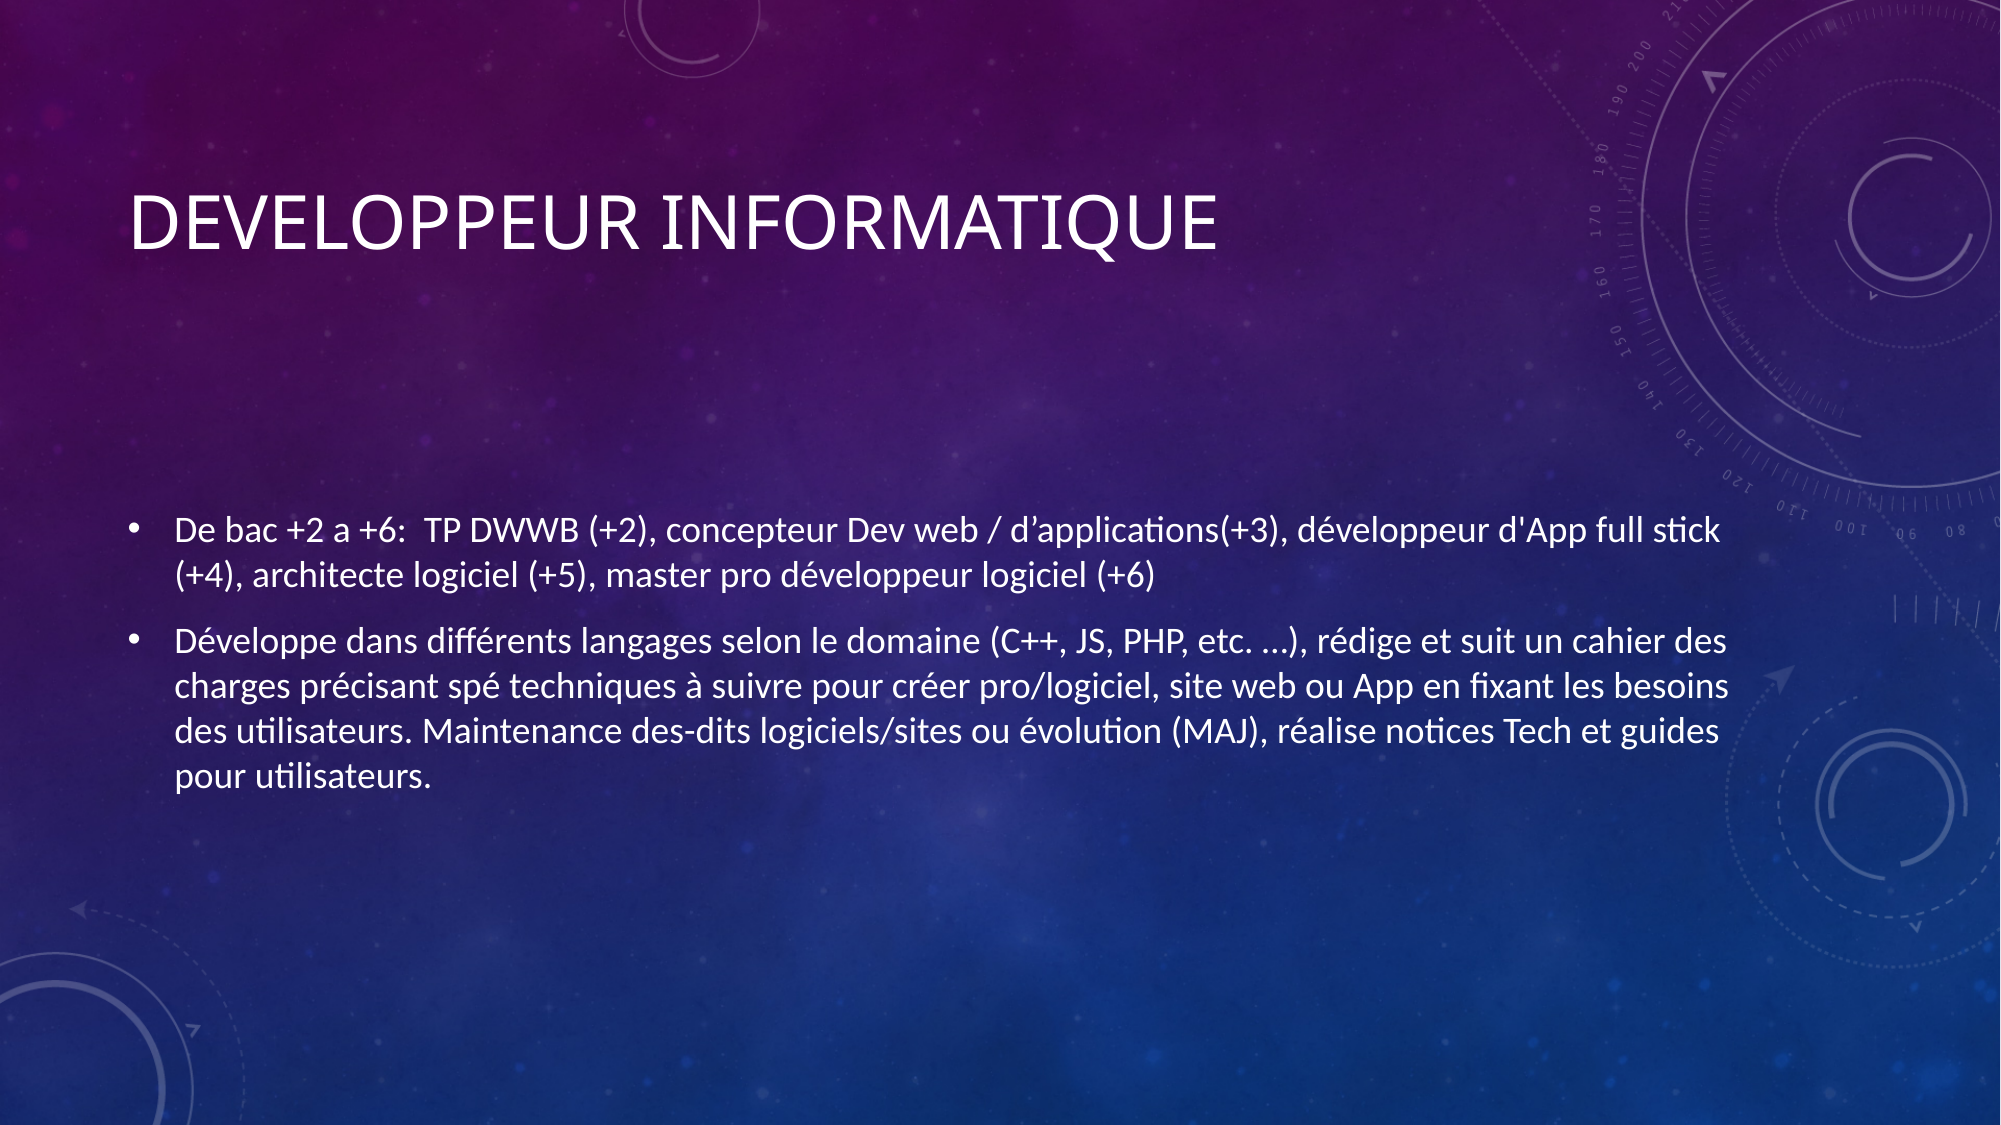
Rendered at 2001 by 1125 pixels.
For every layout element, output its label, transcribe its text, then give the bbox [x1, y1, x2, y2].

picture [0, 0, 2001, 1125]
title Developpeur informatique [112, 99, 1775, 339]
list De bac +2 a +6: TP DWWB (+2), concepteur Dev web / d’applications(+3), développeur d'App full stick (+4), architecte logiciel (+5), master pro développeur logiciel (+6) Développe dans différents langages selon le domaine (C++, JS, PHP, etc. …), rédige et suit un cahier des charges précisant spé techniques à suivre pour créer pro/logiciel, site web ou App en fixant les besoins des utilisateurs. Maintenance des-dits logiciels/sites ou évolution (MAJ), réalise notices Tech et guides pour utilisateurs. [112, 351, 1775, 950]
